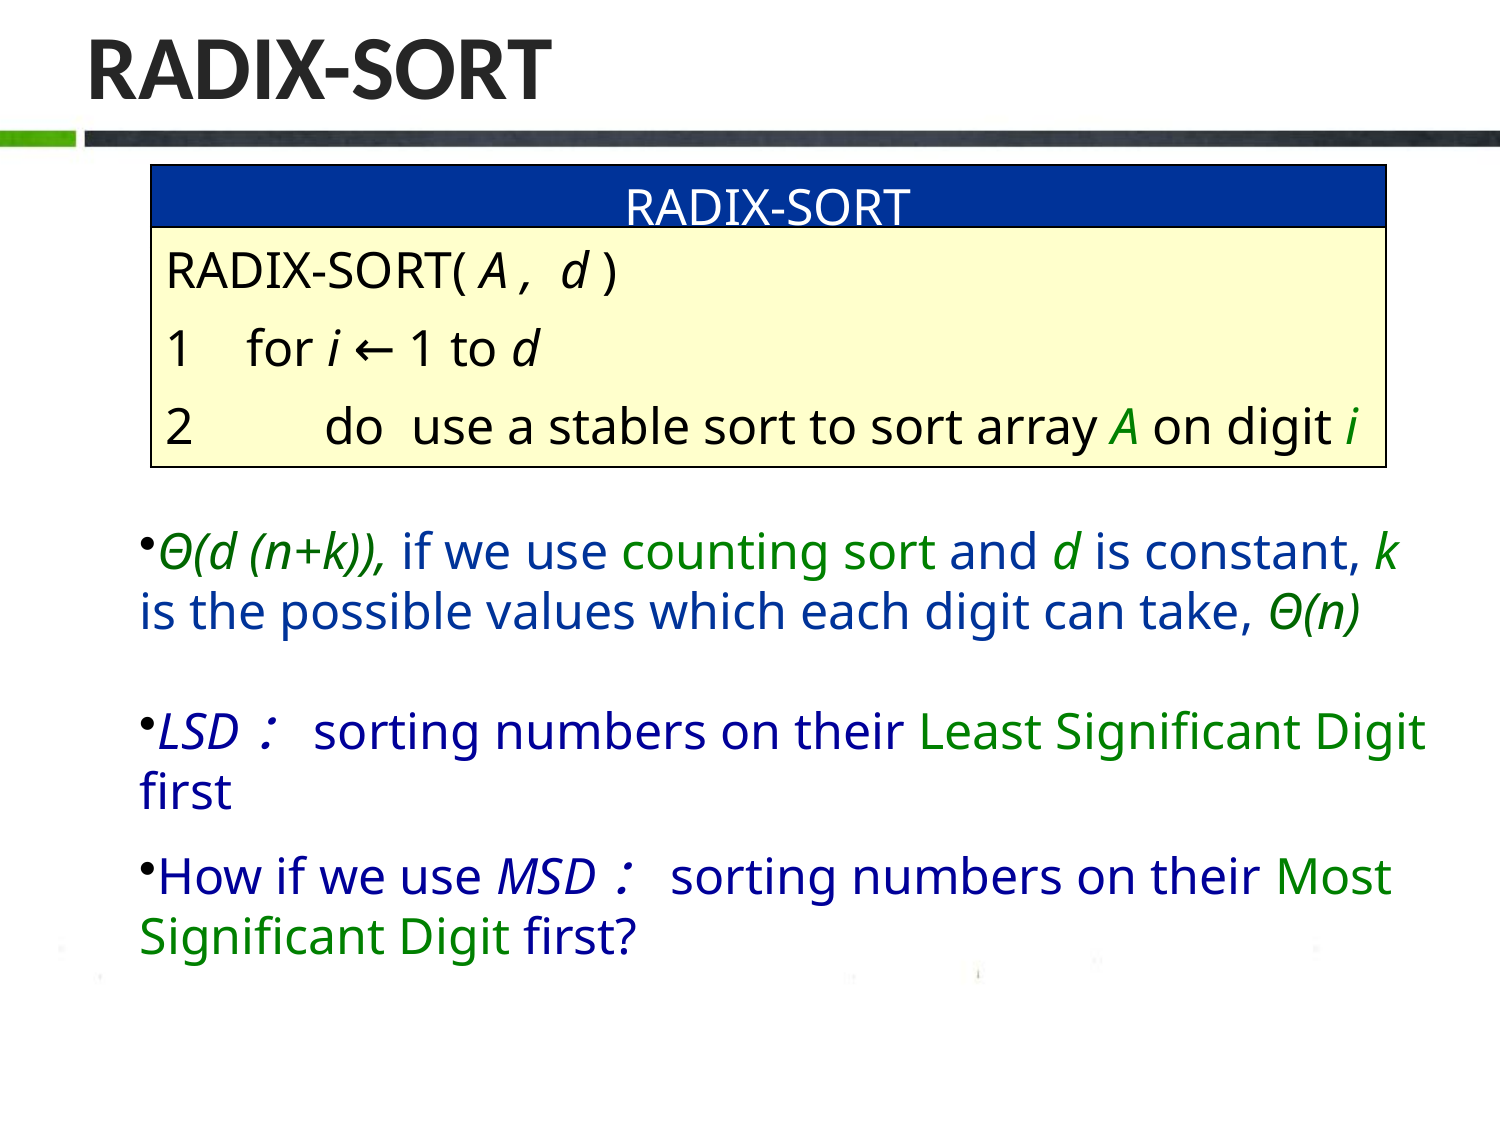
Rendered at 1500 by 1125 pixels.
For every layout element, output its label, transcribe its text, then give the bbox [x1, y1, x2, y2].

table_header RADIX-SORT [152, 166, 1385, 226]
text_box LSD：sorting numbers on their Least Significant Digit first [125, 692, 1500, 828]
text_box How if we use MSD：sorting numbers on their Most Significant Digit first? [125, 837, 1459, 972]
text_box Θ(d (n+k)), if we use counting sort and d is constant, k is the possible values which each digit can take, Θ(n) [124, 512, 1424, 648]
picture [0, 0, 1500, 1125]
title RADIX-SORT [71, 12, 1451, 126]
table_header RADIX-SORT( A , d ) 1 for i ← 1 to d 2 do use a stable sort to sort array A on digit i [152, 228, 1385, 466]
